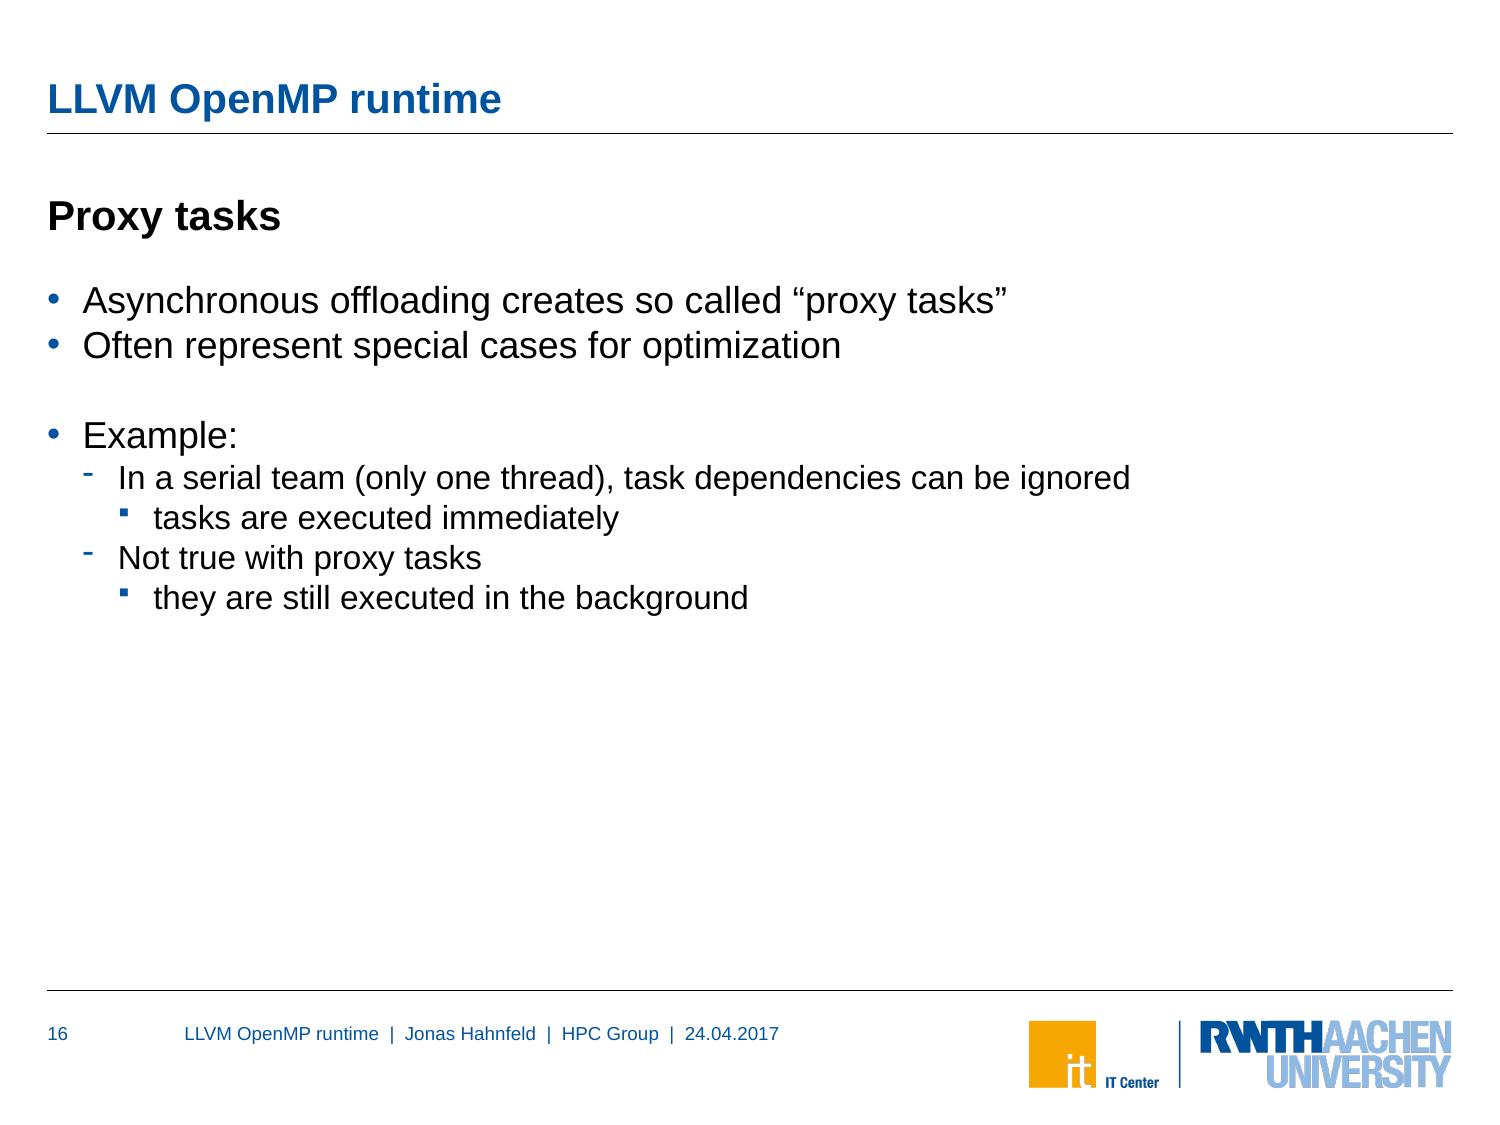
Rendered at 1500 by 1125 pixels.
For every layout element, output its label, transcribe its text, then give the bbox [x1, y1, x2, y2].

picture [1008, 987, 1472, 1121]
list Asynchronous offloading creates so called “proxy tasks” Often represent special cases for optimization Example: In a serial team (only one thread), task dependencies can be ignored tasks are executed immediately Not true with proxy tasks they are still executed in the background [47, 276, 1453, 801]
list Proxy tasks [47, 188, 1453, 231]
title LLVM OpenMP runtime [47, 33, 1453, 123]
